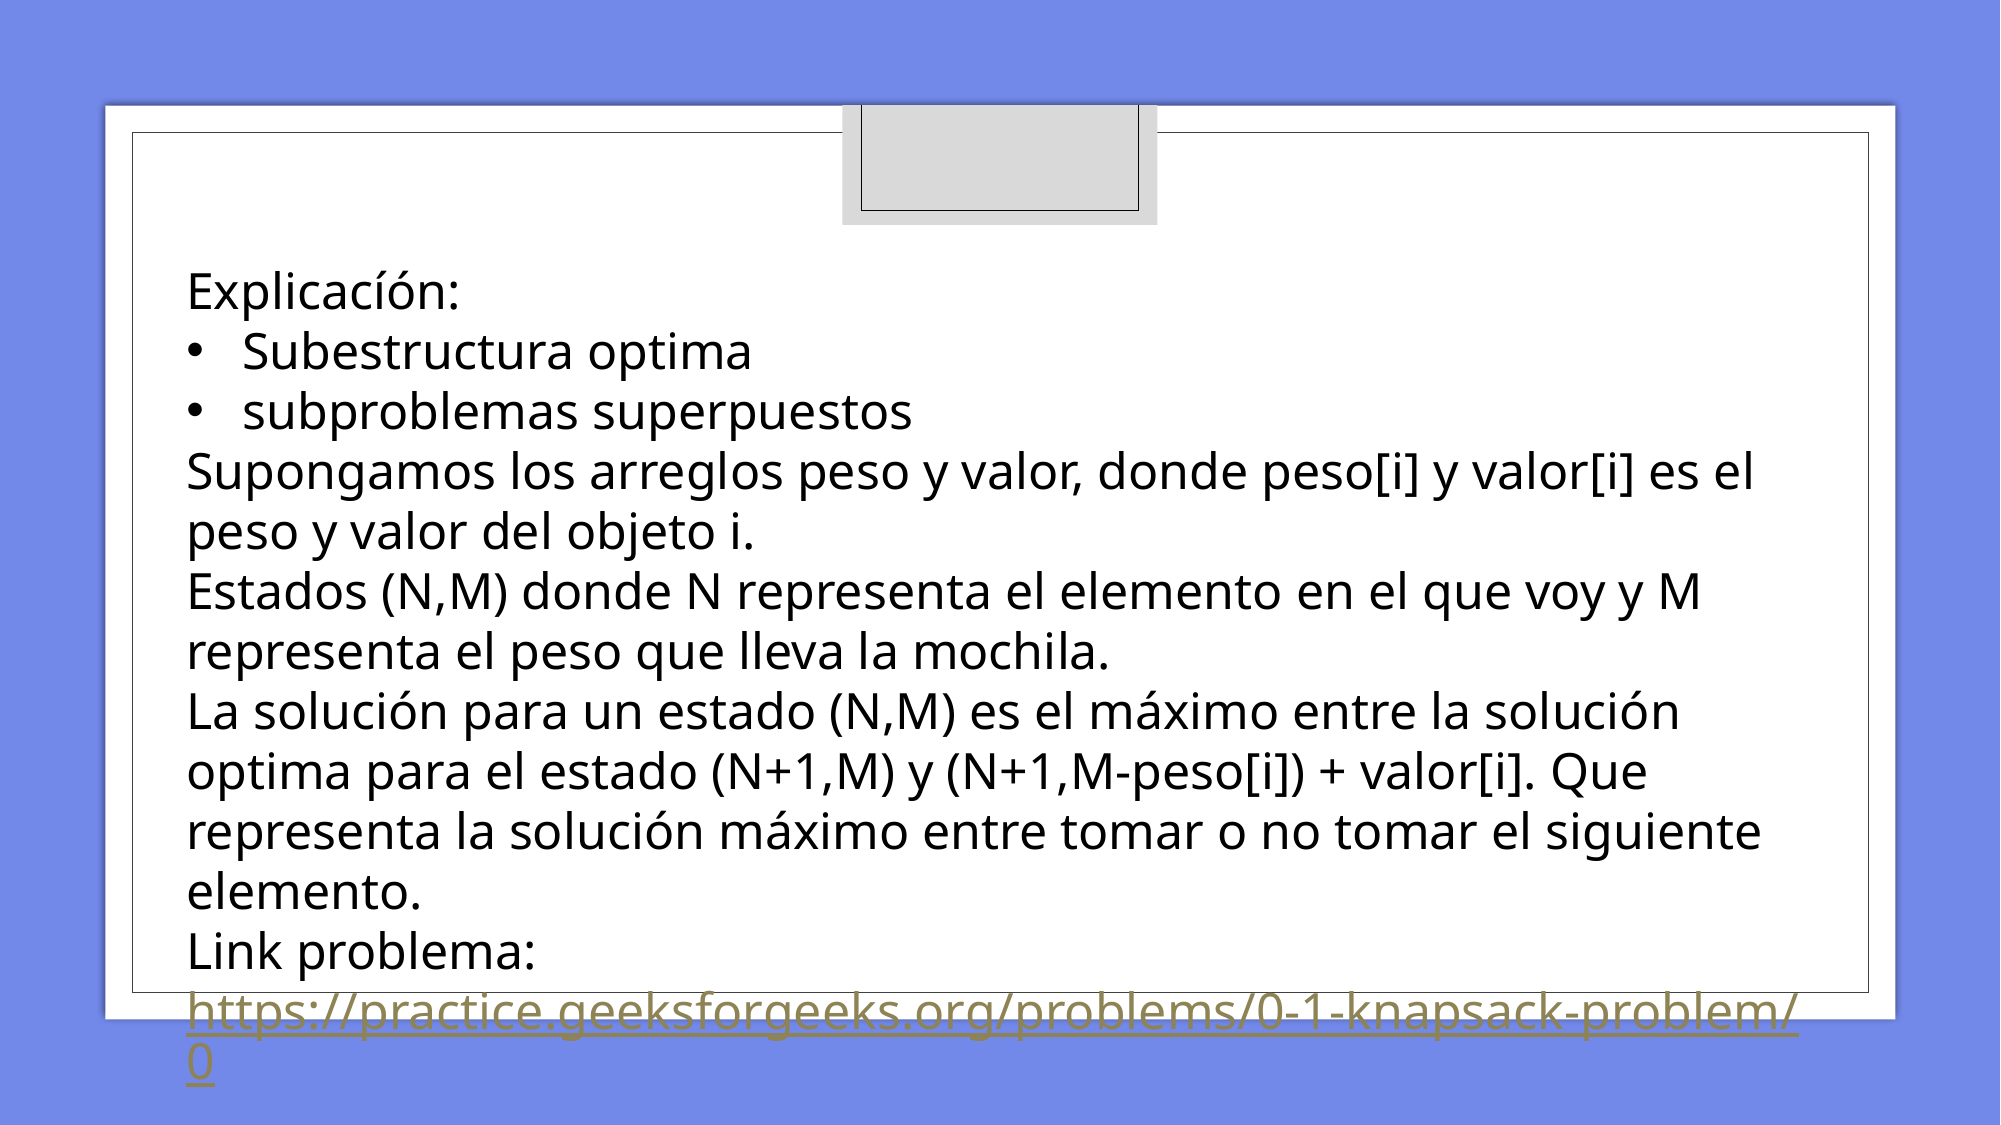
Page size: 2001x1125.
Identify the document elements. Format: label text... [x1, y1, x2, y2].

text_box [841, 104, 1158, 226]
text_box [105, 105, 841, 1020]
text_box [1158, 105, 1896, 1020]
text_box [132, 132, 1869, 993]
text_box Explicacíón: Subestructura optima subproblemas superpuestos Supongamos los arreglos peso y valor, donde peso[i] y valor[i] es el peso y valor del objeto i. Estados (N,M) donde N representa el elemento en el que voy y M representa el peso que lleva la mochila. La solución para un estado (N,M) es el máximo entre la solución optima para el estado (N+1,M) y (N+1,M-peso[i]) + valor[i]. Que representa la solución máximo entre tomar o no tomar el siguiente elemento. Link problema: https://practice.geeksforgeeks.org/problems/0-1-knapsack-problem/0 [171, 252, 1829, 1056]
text_box [0, 0, 2000, 1125]
